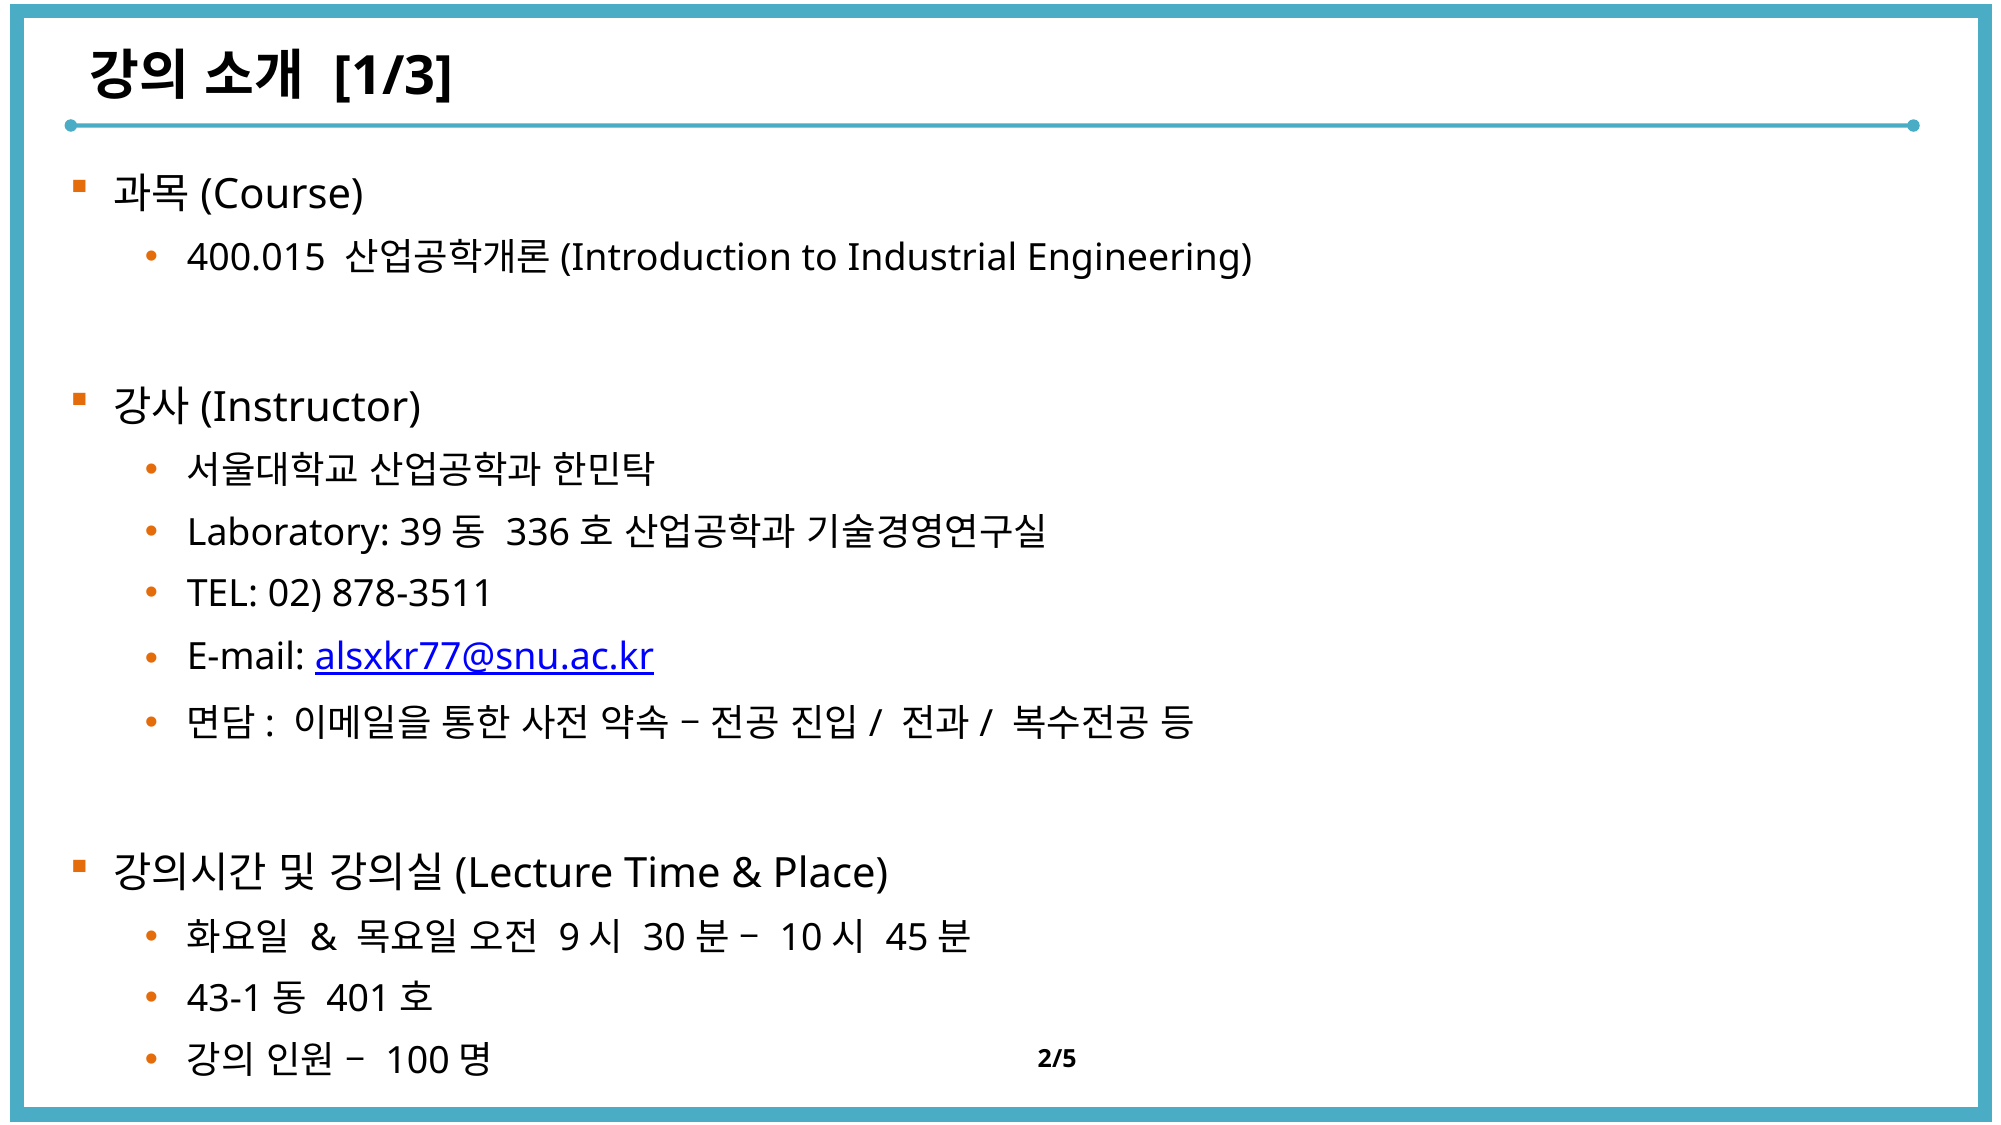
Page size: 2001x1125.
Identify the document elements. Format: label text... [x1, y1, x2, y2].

title 강의 소개 [1/3] [74, 32, 1635, 113]
list 과목(Course) 400.015 산업공학개론(Introduction to Industrial Engineering) 강사(Instructor) 서울대학교 산업공학과 한민탁 Laboratory: 39동 336호 산업공학과 기술경영연구실 TEL: 02) 878-3511 E-mail: alsxkr77@snu.ac.kr 면담: 이메일을 통한 사전 약속 – 전공 진입/ 전과/ 복수전공 등 강의시간 및 강의실(Lecture Time & Place) 화요일 & 목요일 오전 9시 30분 – 10시 45분 43-1동 401호 강의 인원 – 100명 [54, 148, 1898, 1071]
